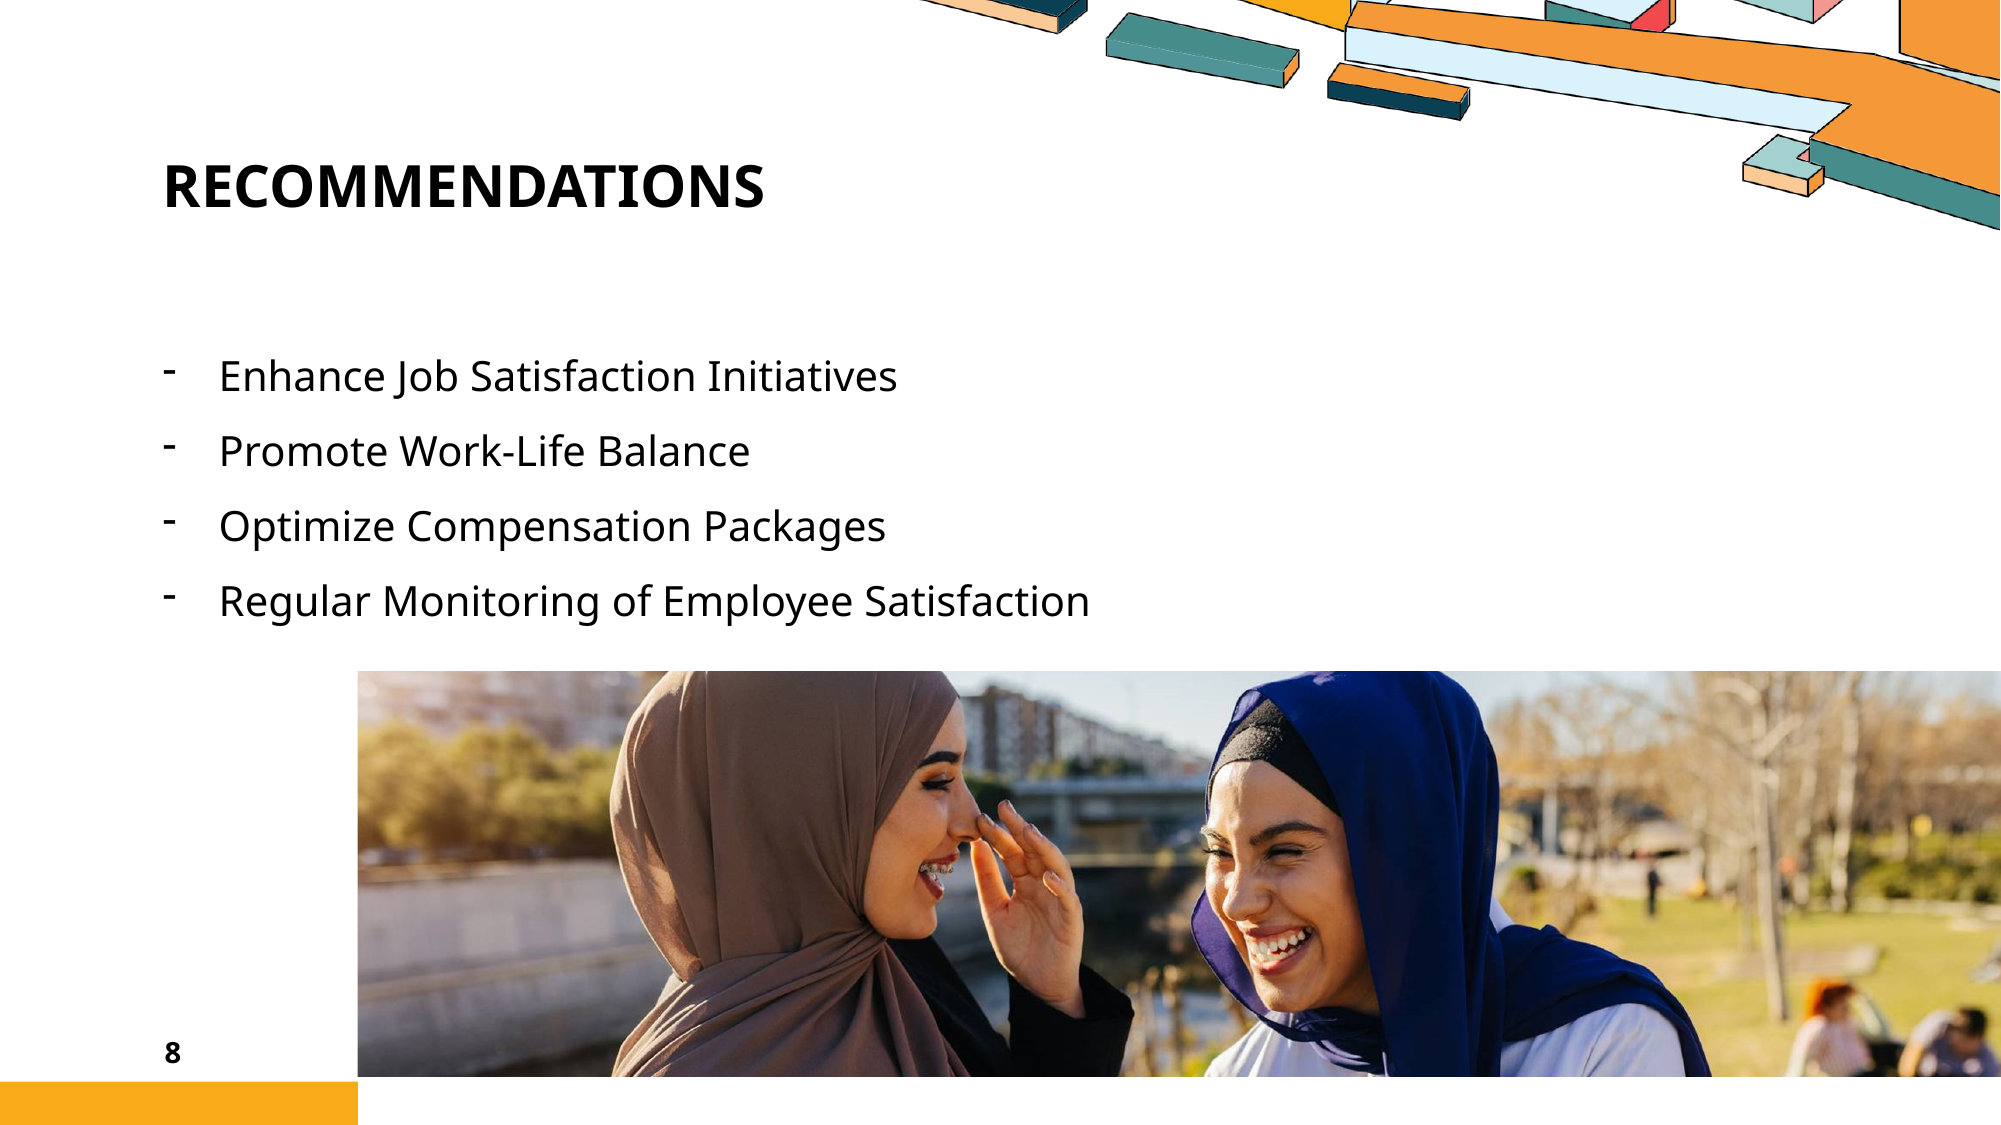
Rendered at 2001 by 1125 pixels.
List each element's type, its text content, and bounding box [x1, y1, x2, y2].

title recommendations [147, 22, 1160, 228]
picture [357, 671, 2001, 1077]
picture [816, 0, 2000, 236]
slide_number 8 [149, 1024, 345, 1085]
list Enhance Job Satisfaction Initiatives Promote Work-Life Balance Optimize Compensation Packages Regular Monitoring of Employee Satisfaction [147, 342, 1823, 664]
